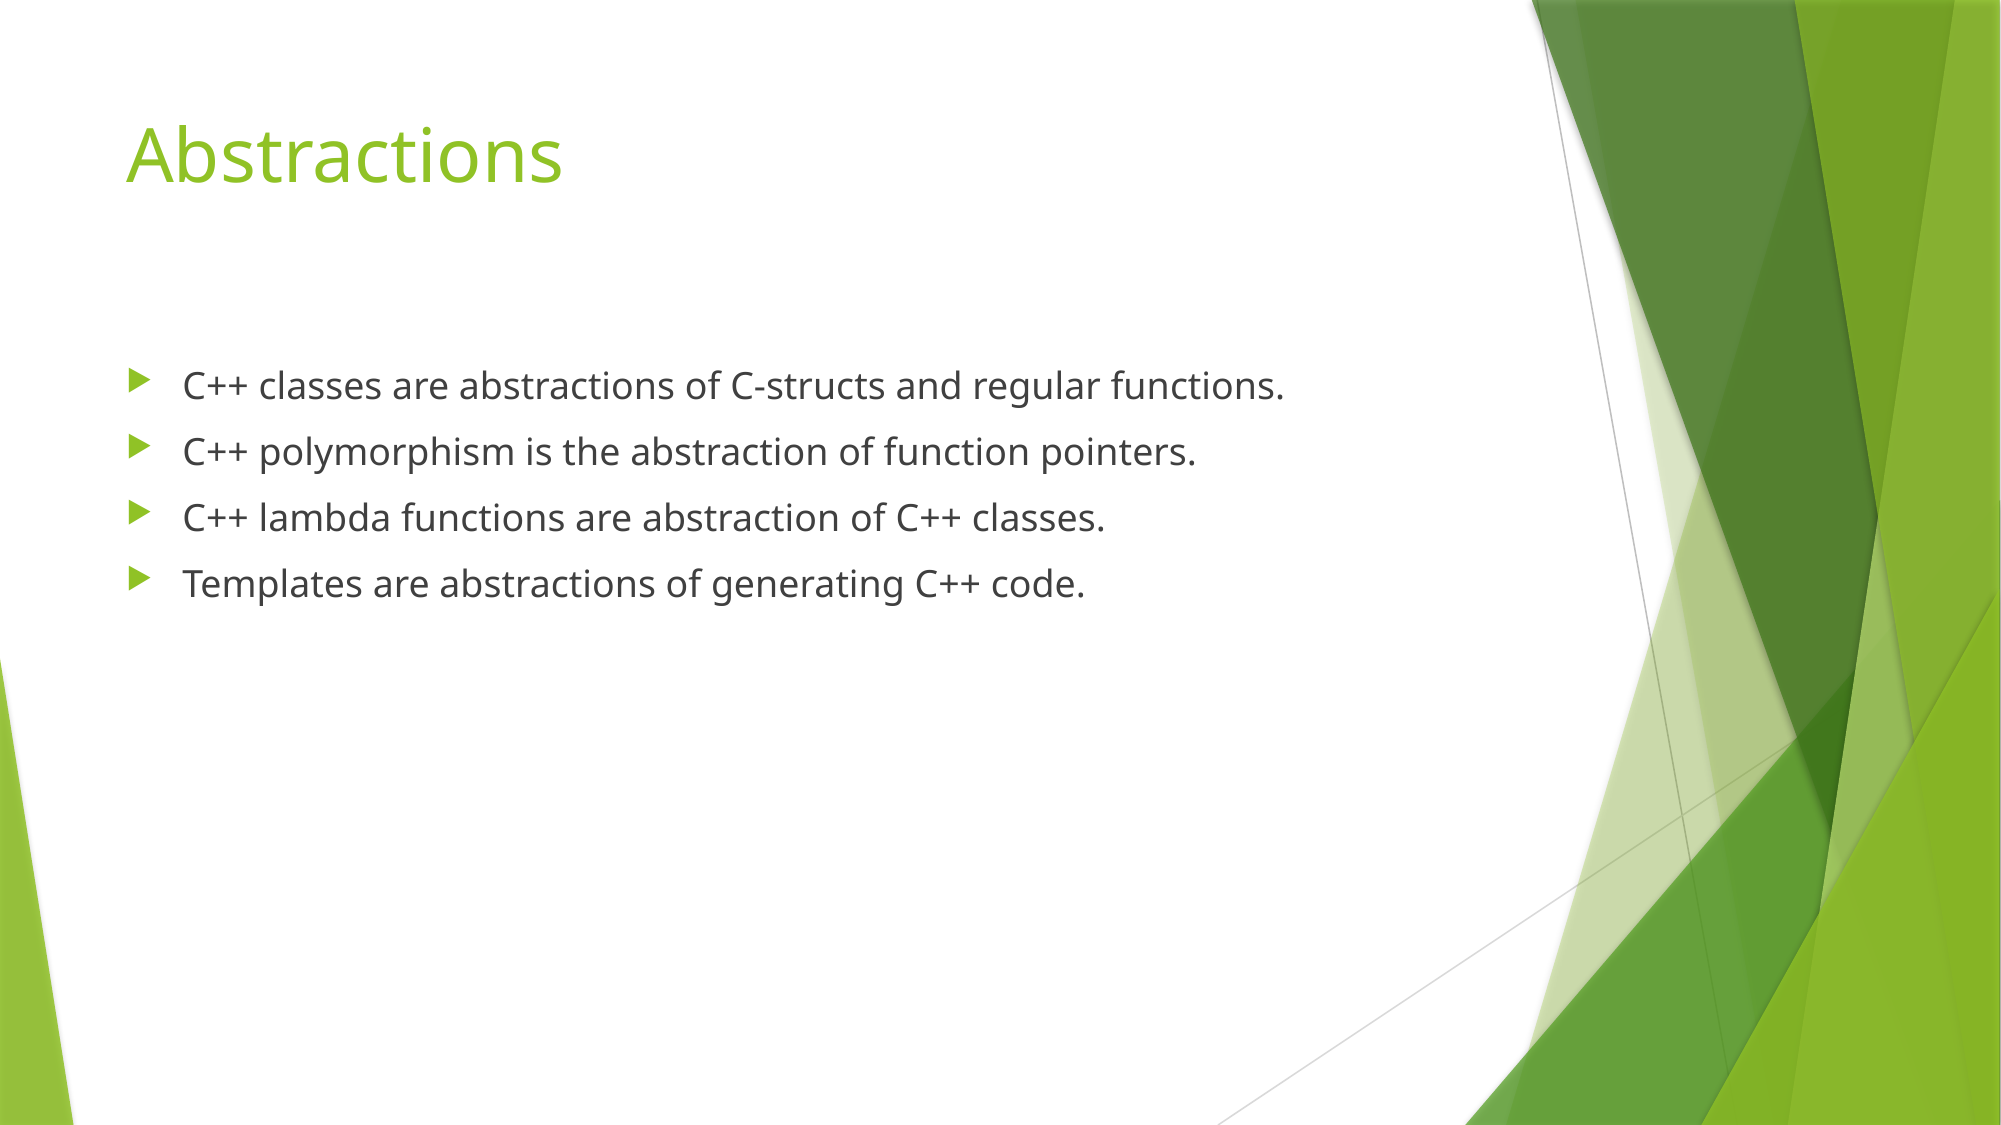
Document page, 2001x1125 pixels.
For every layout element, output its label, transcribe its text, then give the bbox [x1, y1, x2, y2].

title Abstractions [111, 99, 1522, 317]
list C++ classes are abstractions of C-structs and regular functions. C++ polymorphism is the abstraction of function pointers. C++ lambda functions are abstraction of C++ classes. Templates are abstractions of generating C++ code. [111, 354, 1522, 992]
